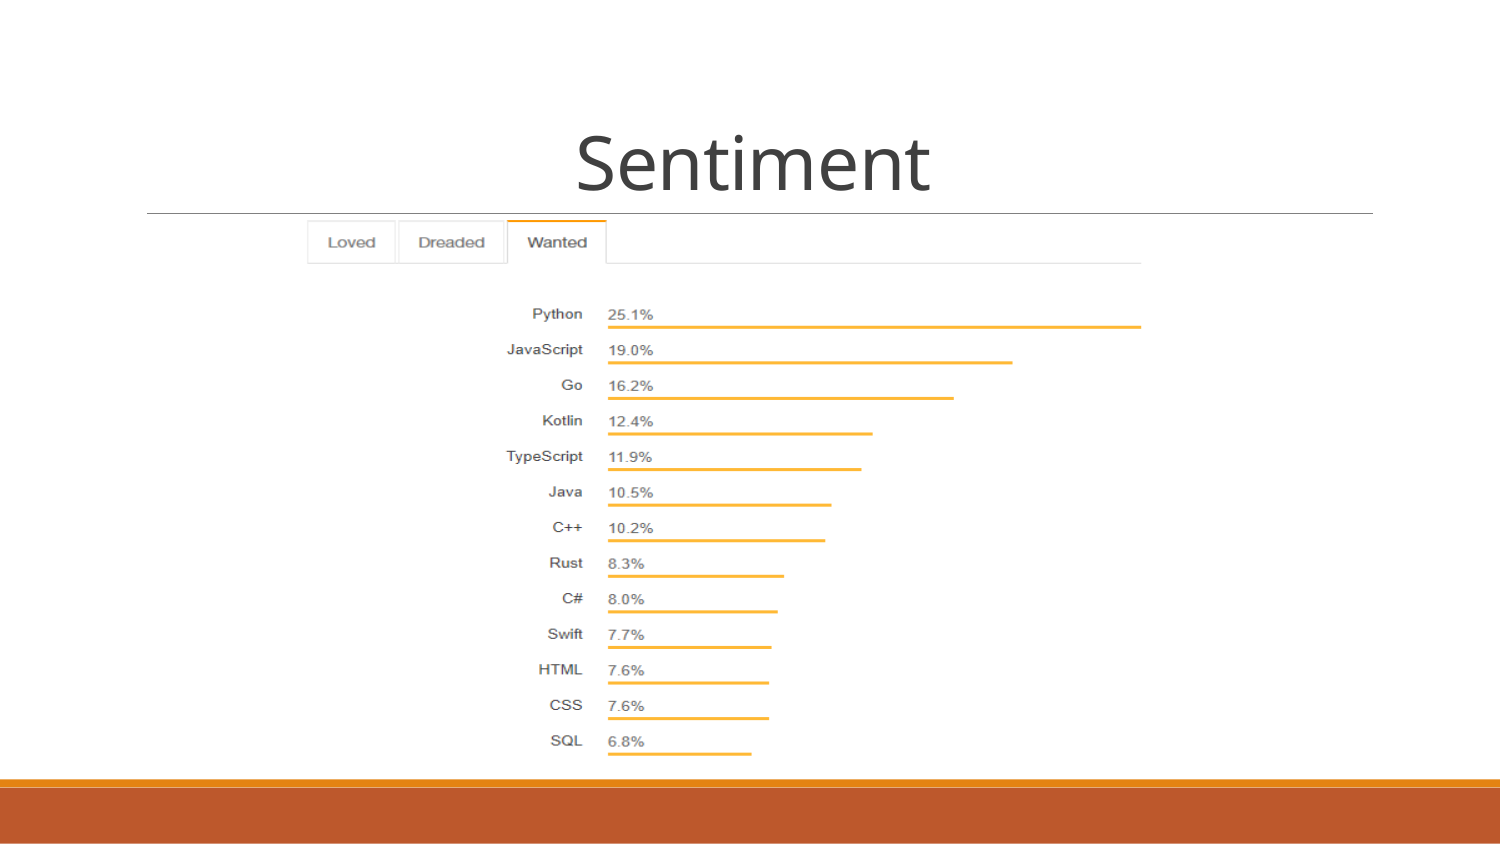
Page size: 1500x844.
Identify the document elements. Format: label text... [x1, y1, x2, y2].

title Sentiment [135, 35, 1373, 214]
picture [293, 216, 1175, 765]
